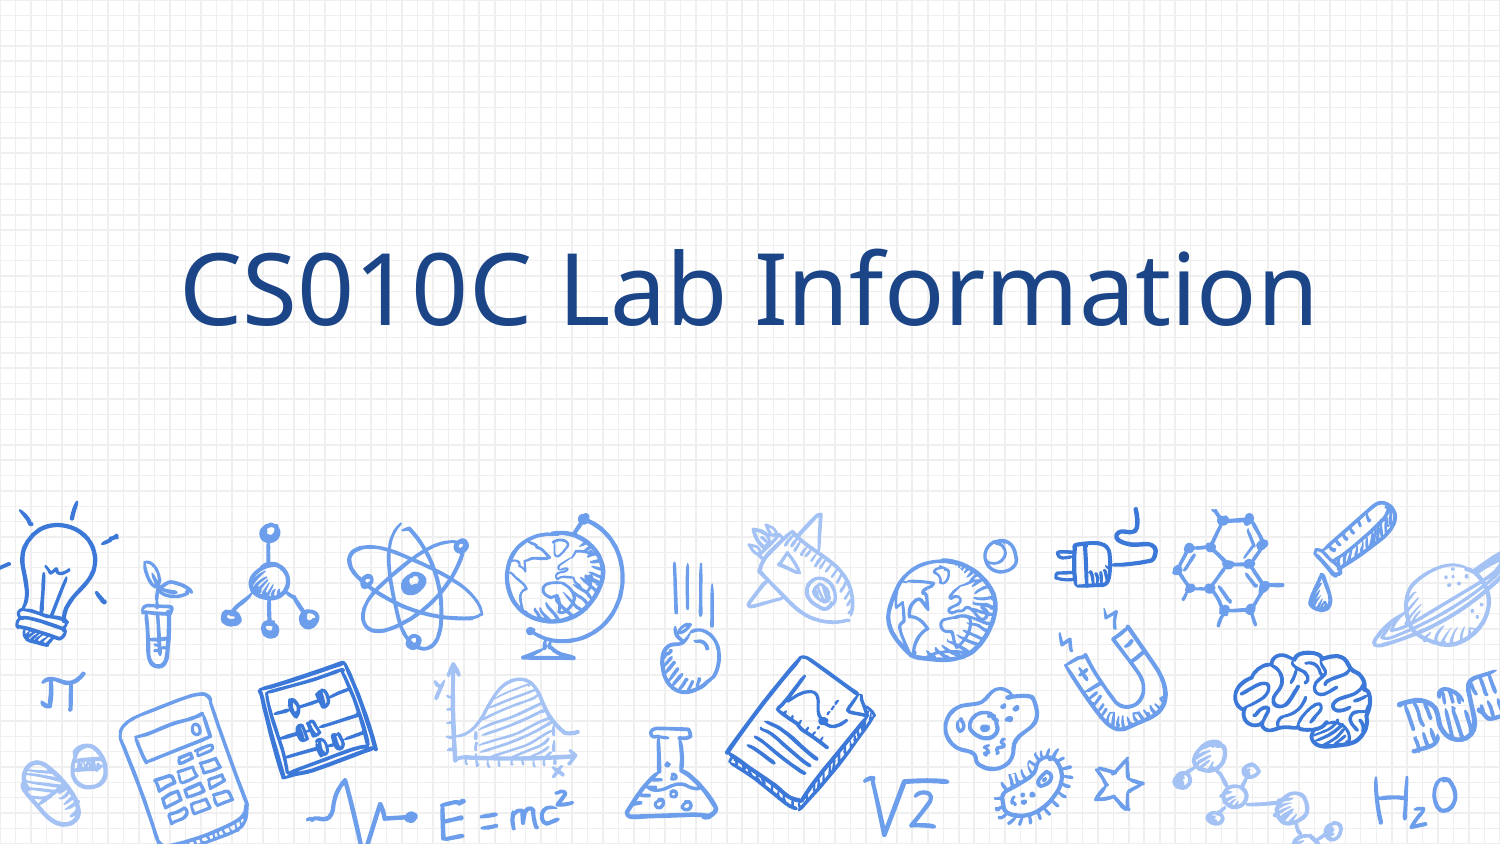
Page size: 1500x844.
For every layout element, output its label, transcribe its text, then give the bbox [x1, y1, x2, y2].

title CS010C Lab Information [102, 190, 1398, 381]
